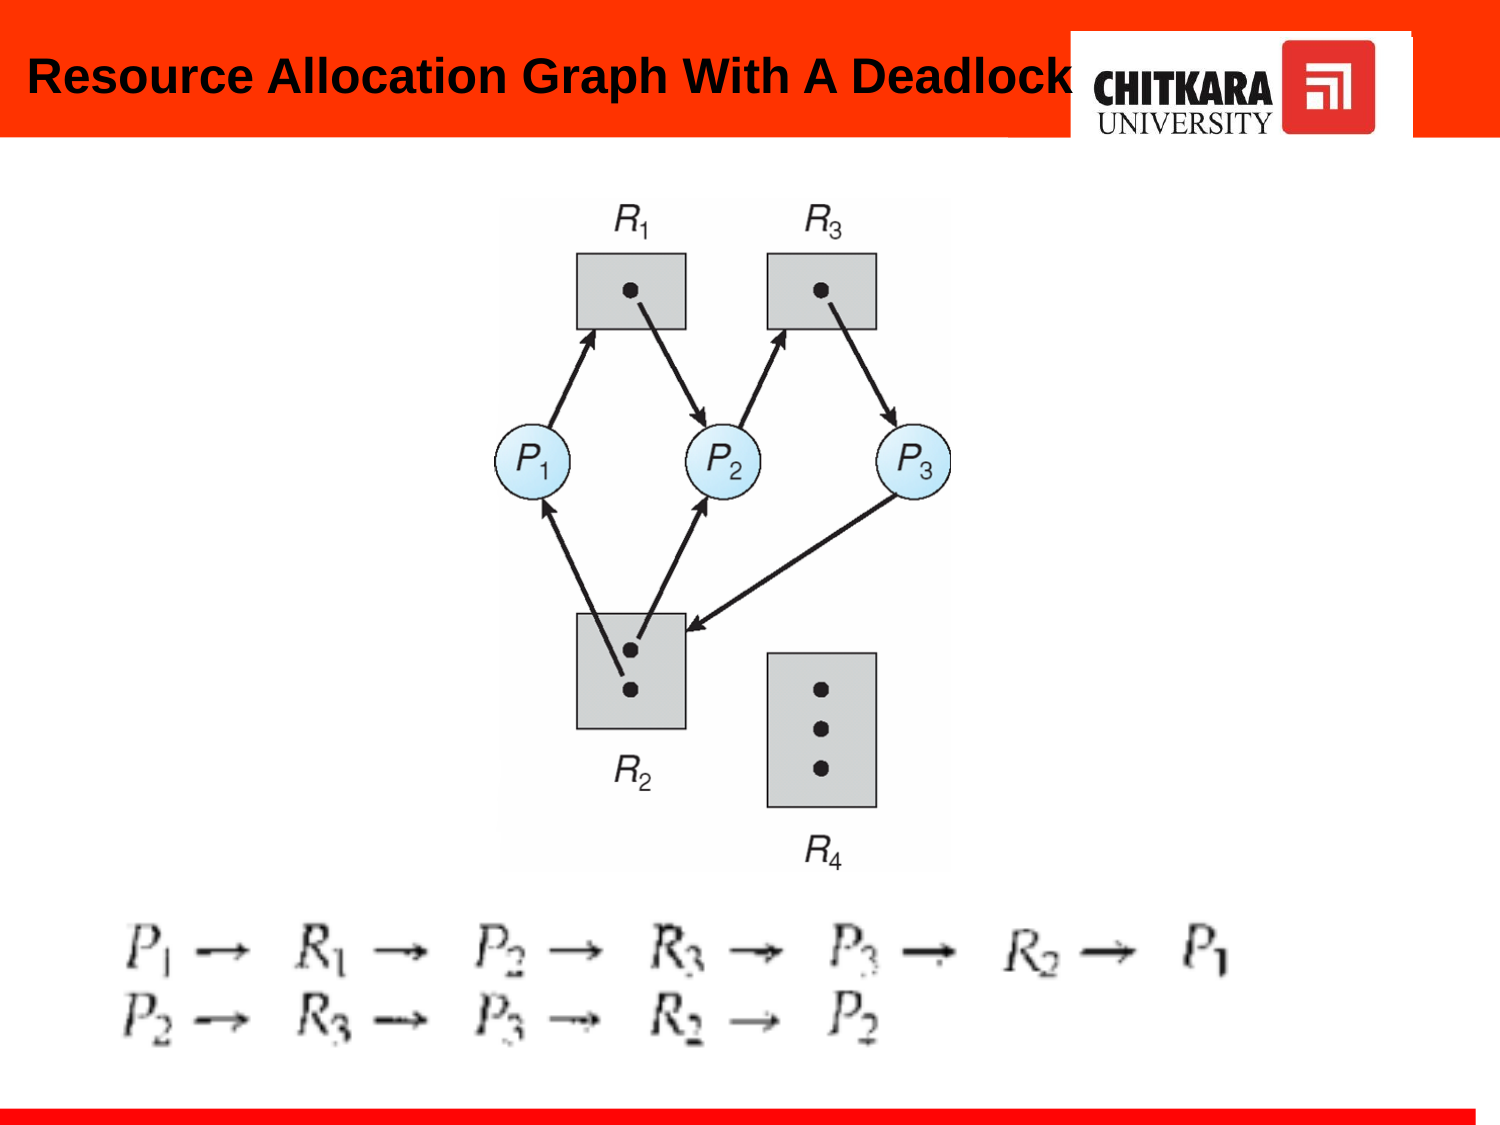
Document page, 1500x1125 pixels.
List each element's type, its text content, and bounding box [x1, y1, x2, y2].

picture [493, 198, 951, 872]
title Resource Allocation Graph With A Deadlock [11, 32, 1326, 111]
picture [0, 1108, 1476, 1125]
picture [94, 885, 1243, 1074]
picture [1074, 37, 1390, 138]
